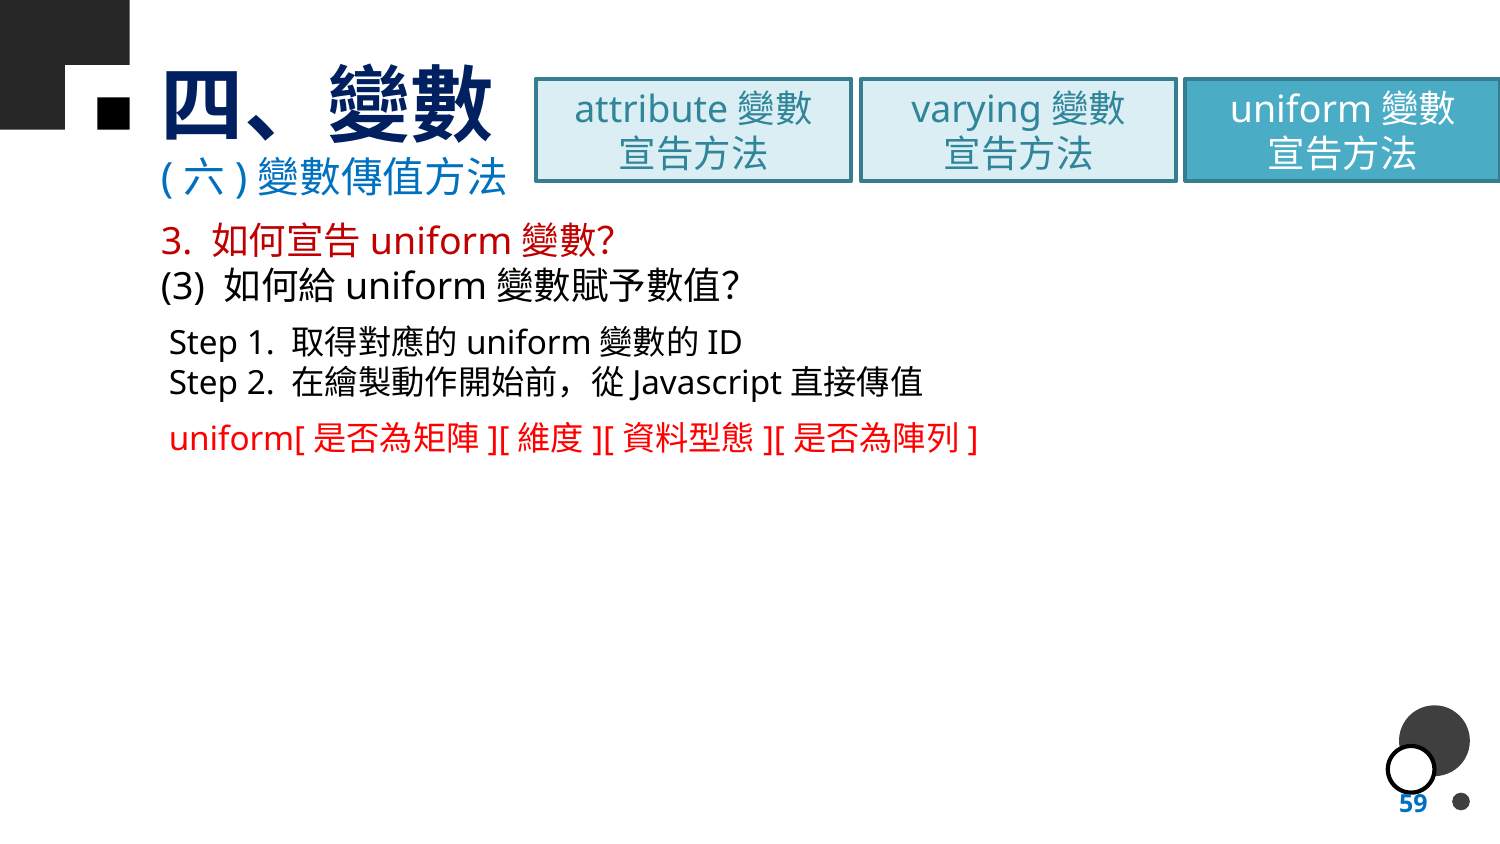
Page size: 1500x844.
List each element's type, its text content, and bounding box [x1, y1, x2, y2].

title 四、變數 [145, 32, 845, 143]
text_box varying變數 宣告方法 [861, 78, 1177, 181]
text_box uniform變數 宣告方法 [1185, 78, 1500, 181]
text_box (六)變數傳值方法 [145, 143, 820, 209]
text_box uniform[是否為矩陣][維度][資料型態][是否為陣列] [153, 409, 1033, 475]
text_box Step 1. 取得對應的uniform變數的ID Step 2. 在繪製動作開始前，從Javascript直接傳值 [153, 313, 1033, 409]
text_box 3. 如何宣告uniform變數？ (3) 如何給uniform變數賦予數值？ [145, 209, 1486, 315]
slide_number 59 [1092, 782, 1443, 827]
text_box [0, 0, 130, 130]
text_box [1387, 705, 1471, 811]
text_box attribute變數 宣告方法 [535, 78, 852, 181]
